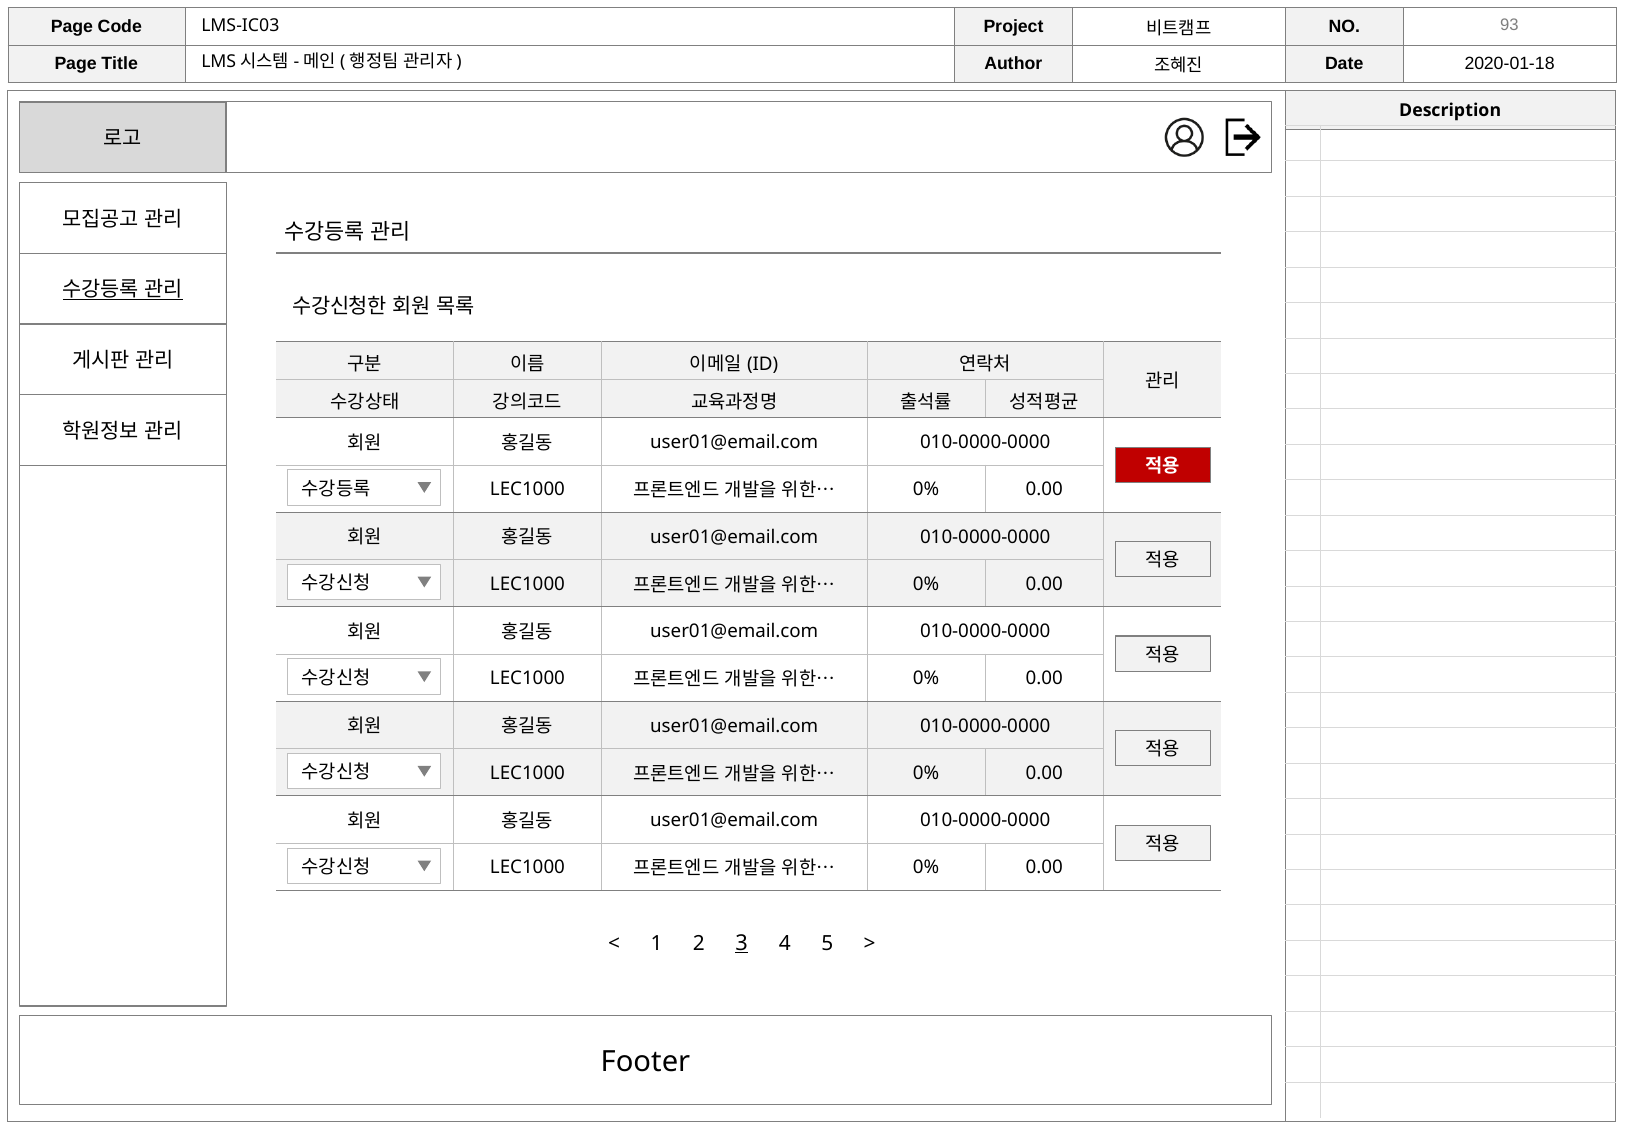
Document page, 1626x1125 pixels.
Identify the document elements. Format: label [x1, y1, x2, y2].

table_cell [454, 380, 601, 417]
table_cell [1321, 303, 1616, 338]
text_box [1114, 728, 1212, 768]
table_cell [1285, 870, 1320, 904]
table_cell [1285, 799, 1320, 834]
table_cell [276, 607, 453, 654]
table_cell [1321, 409, 1616, 444]
text_box [286, 753, 441, 790]
table_cell [1285, 622, 1320, 656]
table_cell [868, 844, 985, 890]
table_cell [1104, 513, 1221, 606]
table_cell [1285, 693, 1320, 727]
table_cell [1285, 339, 1320, 373]
table_cell [276, 749, 453, 795]
table_cell [602, 560, 867, 606]
table_cell [986, 749, 1103, 795]
table_cell [986, 844, 1103, 890]
table_cell [1321, 657, 1616, 692]
table_cell [1285, 657, 1320, 692]
table_cell [1104, 702, 1221, 795]
text_box [1114, 539, 1212, 579]
table_cell [868, 513, 1103, 559]
table_cell [454, 560, 601, 606]
table_cell [1285, 197, 1320, 231]
table_cell [1321, 622, 1616, 656]
table_cell [454, 702, 601, 748]
table_header [1321, 126, 1616, 160]
table_cell [276, 466, 453, 512]
table_cell [1285, 835, 1320, 869]
text_box [1114, 634, 1212, 673]
table_cell [454, 796, 601, 843]
table_cell [454, 749, 601, 795]
table_cell [1321, 232, 1616, 267]
text_box [186, 6, 955, 79]
table_cell [276, 560, 453, 606]
table_cell [454, 844, 601, 890]
table_cell [1285, 409, 1320, 444]
table_header [602, 342, 867, 379]
table_cell [868, 796, 1103, 843]
table_cell [1321, 445, 1616, 479]
table_cell [1285, 587, 1320, 621]
table_cell [986, 655, 1103, 701]
table_cell [602, 607, 867, 654]
table_cell [1321, 268, 1616, 302]
text_box [17, 180, 228, 1008]
table_cell [868, 560, 985, 606]
table_cell [602, 796, 867, 843]
table_cell [1321, 161, 1616, 196]
table_cell [1321, 551, 1616, 586]
table_cell [1321, 516, 1616, 550]
table_cell [1321, 1012, 1616, 1046]
table_cell [1321, 339, 1616, 373]
table_cell [868, 466, 985, 512]
table_cell [1285, 480, 1320, 515]
table_cell [1321, 835, 1616, 869]
table_cell [276, 513, 453, 559]
table_cell [1321, 1083, 1616, 1118]
text_box [1114, 823, 1212, 863]
table_cell [1285, 232, 1320, 267]
table_cell [986, 380, 1103, 417]
table_cell [1285, 728, 1320, 763]
table_cell [1321, 693, 1616, 727]
table_cell [602, 844, 867, 890]
table_cell [1285, 268, 1320, 302]
text_box [17, 1014, 1274, 1106]
table_cell [868, 702, 1103, 748]
table_cell [1285, 1047, 1320, 1082]
text_box [286, 564, 441, 600]
table_cell [1321, 941, 1616, 975]
table_cell [454, 513, 601, 559]
text_box [286, 658, 441, 695]
table_cell [454, 466, 601, 512]
table_header [1285, 126, 1320, 160]
table_cell [276, 844, 453, 890]
table_cell [276, 796, 453, 843]
table_cell [868, 749, 985, 795]
table_cell [602, 466, 867, 512]
table_cell [1321, 197, 1616, 231]
text_box [286, 847, 441, 884]
table_cell [276, 655, 453, 701]
table_cell [868, 655, 985, 701]
table_cell [986, 466, 1103, 512]
table_cell [1285, 1083, 1320, 1118]
table_header [1104, 342, 1221, 417]
table_cell [1104, 607, 1221, 701]
table_cell [1321, 1047, 1616, 1082]
table_cell [1285, 516, 1320, 550]
table_cell [1285, 161, 1320, 196]
table_cell [868, 607, 1103, 654]
table_cell [1285, 976, 1320, 1011]
table_cell [1285, 764, 1320, 798]
table_cell [602, 655, 867, 701]
table_cell [1285, 551, 1320, 586]
text_box [17, 100, 1274, 175]
text_box [286, 469, 441, 506]
table_cell [602, 749, 867, 795]
table_cell [602, 418, 867, 465]
table_cell [1321, 870, 1616, 904]
text_box [261, 210, 1222, 254]
table_cell [276, 418, 453, 465]
table_cell [1321, 976, 1616, 1011]
table_header [454, 342, 601, 379]
table_cell [602, 513, 867, 559]
table_cell [1104, 418, 1221, 512]
table_cell [1285, 374, 1320, 408]
table_cell [1285, 941, 1320, 975]
table_cell [1321, 587, 1616, 621]
table_cell [1321, 905, 1616, 940]
table_cell [454, 418, 601, 465]
table_cell [602, 380, 867, 417]
table_cell [1285, 445, 1320, 479]
table_header [276, 342, 453, 379]
table_cell [1285, 303, 1320, 338]
table_cell [454, 607, 601, 654]
table_cell [276, 380, 453, 417]
table_cell [1321, 374, 1616, 408]
table_header [868, 342, 1103, 379]
text_box [593, 920, 891, 962]
table_cell [986, 560, 1103, 606]
table_cell [1321, 480, 1616, 515]
table_cell [1285, 905, 1320, 940]
table_cell [868, 380, 985, 417]
table_cell [602, 702, 867, 748]
table_cell [1321, 799, 1616, 834]
table_cell [1285, 1012, 1320, 1046]
table_cell [276, 702, 453, 748]
table_cell [868, 418, 1103, 465]
table_cell [454, 655, 601, 701]
table_cell [1321, 764, 1616, 798]
table_cell [1104, 796, 1221, 890]
table_cell [1321, 728, 1616, 763]
text_box [1114, 445, 1212, 485]
text_box [277, 285, 490, 326]
